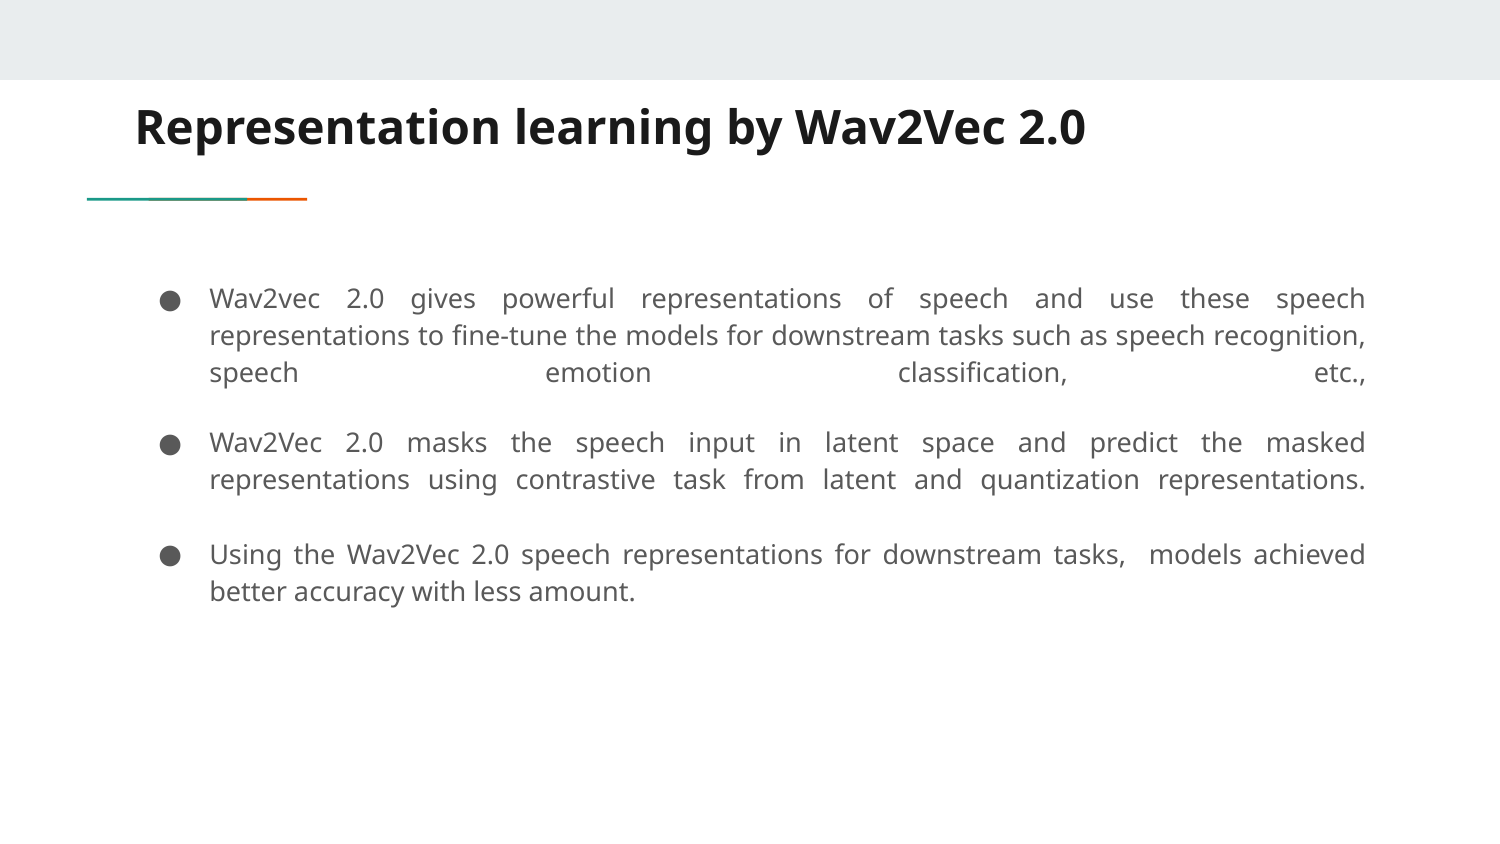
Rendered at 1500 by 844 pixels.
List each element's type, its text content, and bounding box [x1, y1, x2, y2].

title Representation learning by Wav2Vec 2.0 [119, 81, 1381, 170]
list Wav2vec 2.0 gives powerful representations of speech and use these speech representations to fine-tune the models for downstream tasks such as speech recognition, speech emotion classification, etc., Wav2Vec 2.0 masks the speech input in latent space and predict the masked representations using contrastive task from latent and quantization representations. Using the Wav2Vec 2.0 speech representations for downstream tasks, models achieved better accuracy with less amount. [119, 261, 1381, 633]
